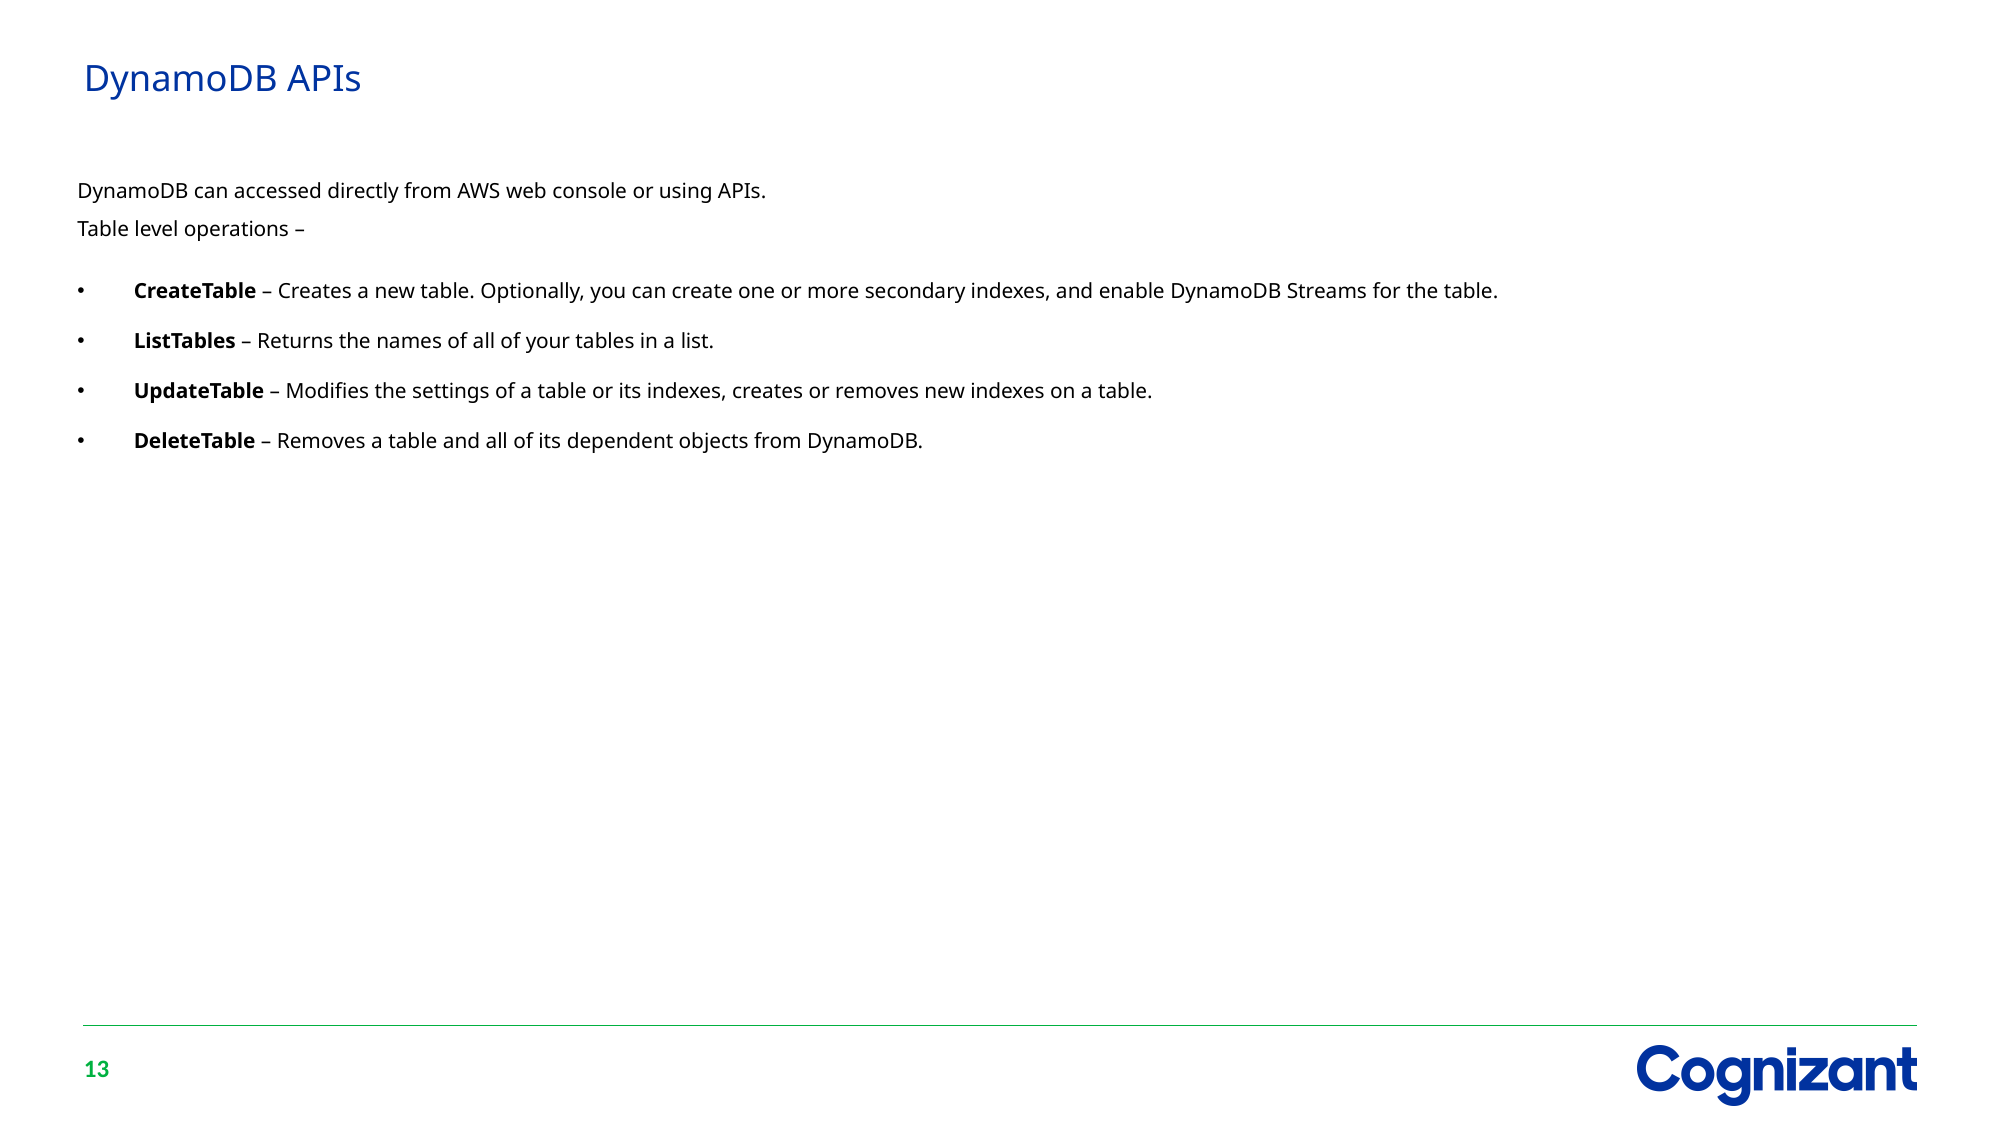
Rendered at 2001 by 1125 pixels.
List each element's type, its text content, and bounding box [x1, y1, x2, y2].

title DynamoDB APIs [83, 60, 1918, 100]
text_box DynamoDB can accessed directly from AWS web console or using APIs. Table level operations – CreateTable – Creates a new table. Optionally, you can create one or more secondary indexes, and enable DynamoDB Streams for the table. ListTables – Returns the names of all of your tables in a list. UpdateTable – Modifies the settings of a table or its indexes, creates or removes new indexes on a table. DeleteTable – Removes a table and all of its dependent objects from DynamoDB. [62, 158, 1905, 511]
picture [1637, 1045, 1917, 1106]
slide_number 13 [83, 1050, 134, 1084]
